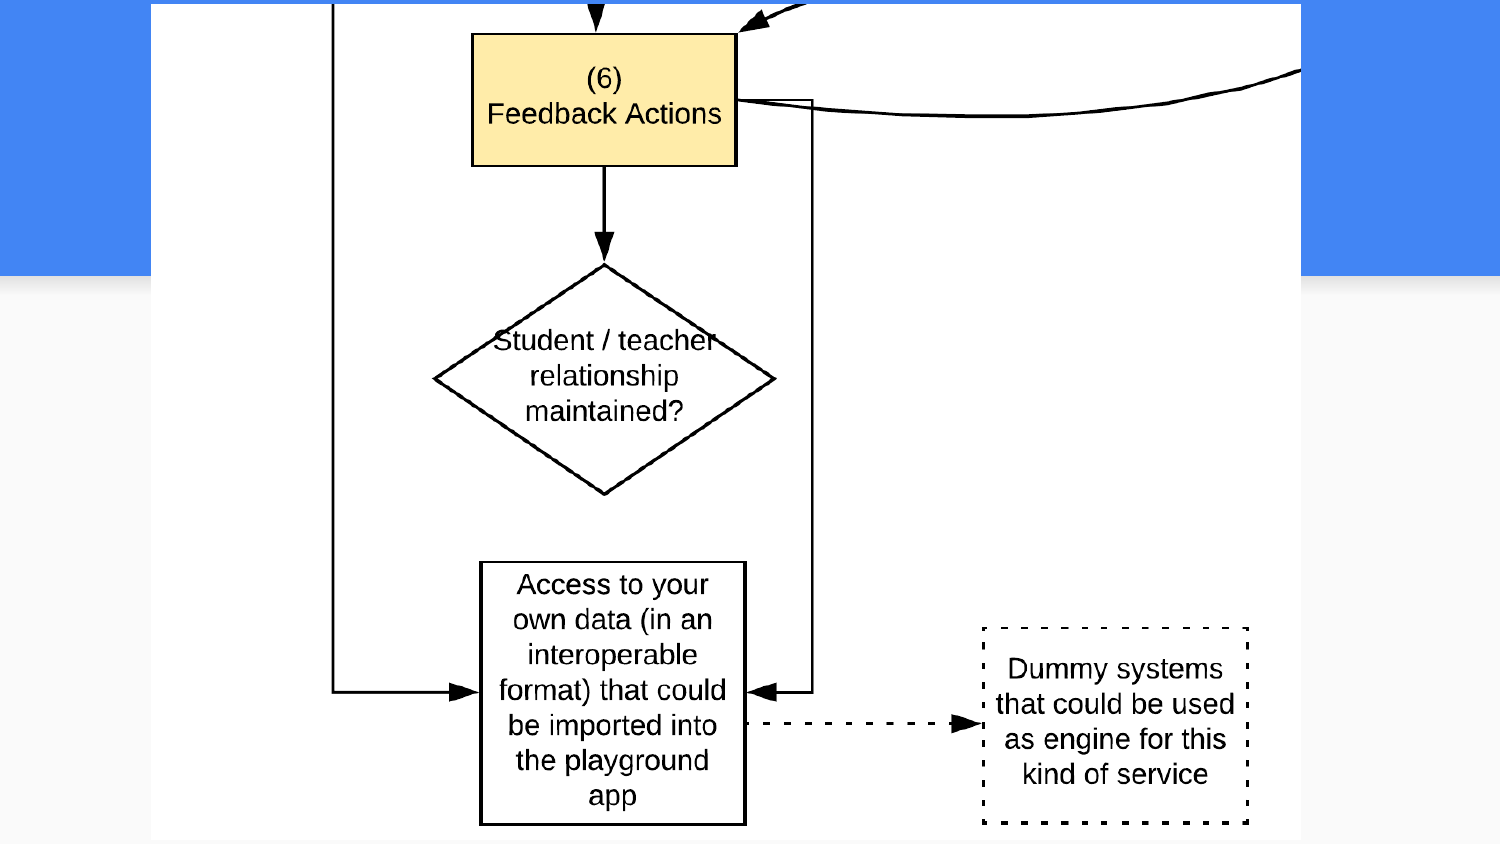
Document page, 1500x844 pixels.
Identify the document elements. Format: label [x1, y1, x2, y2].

picture [151, 4, 1302, 840]
